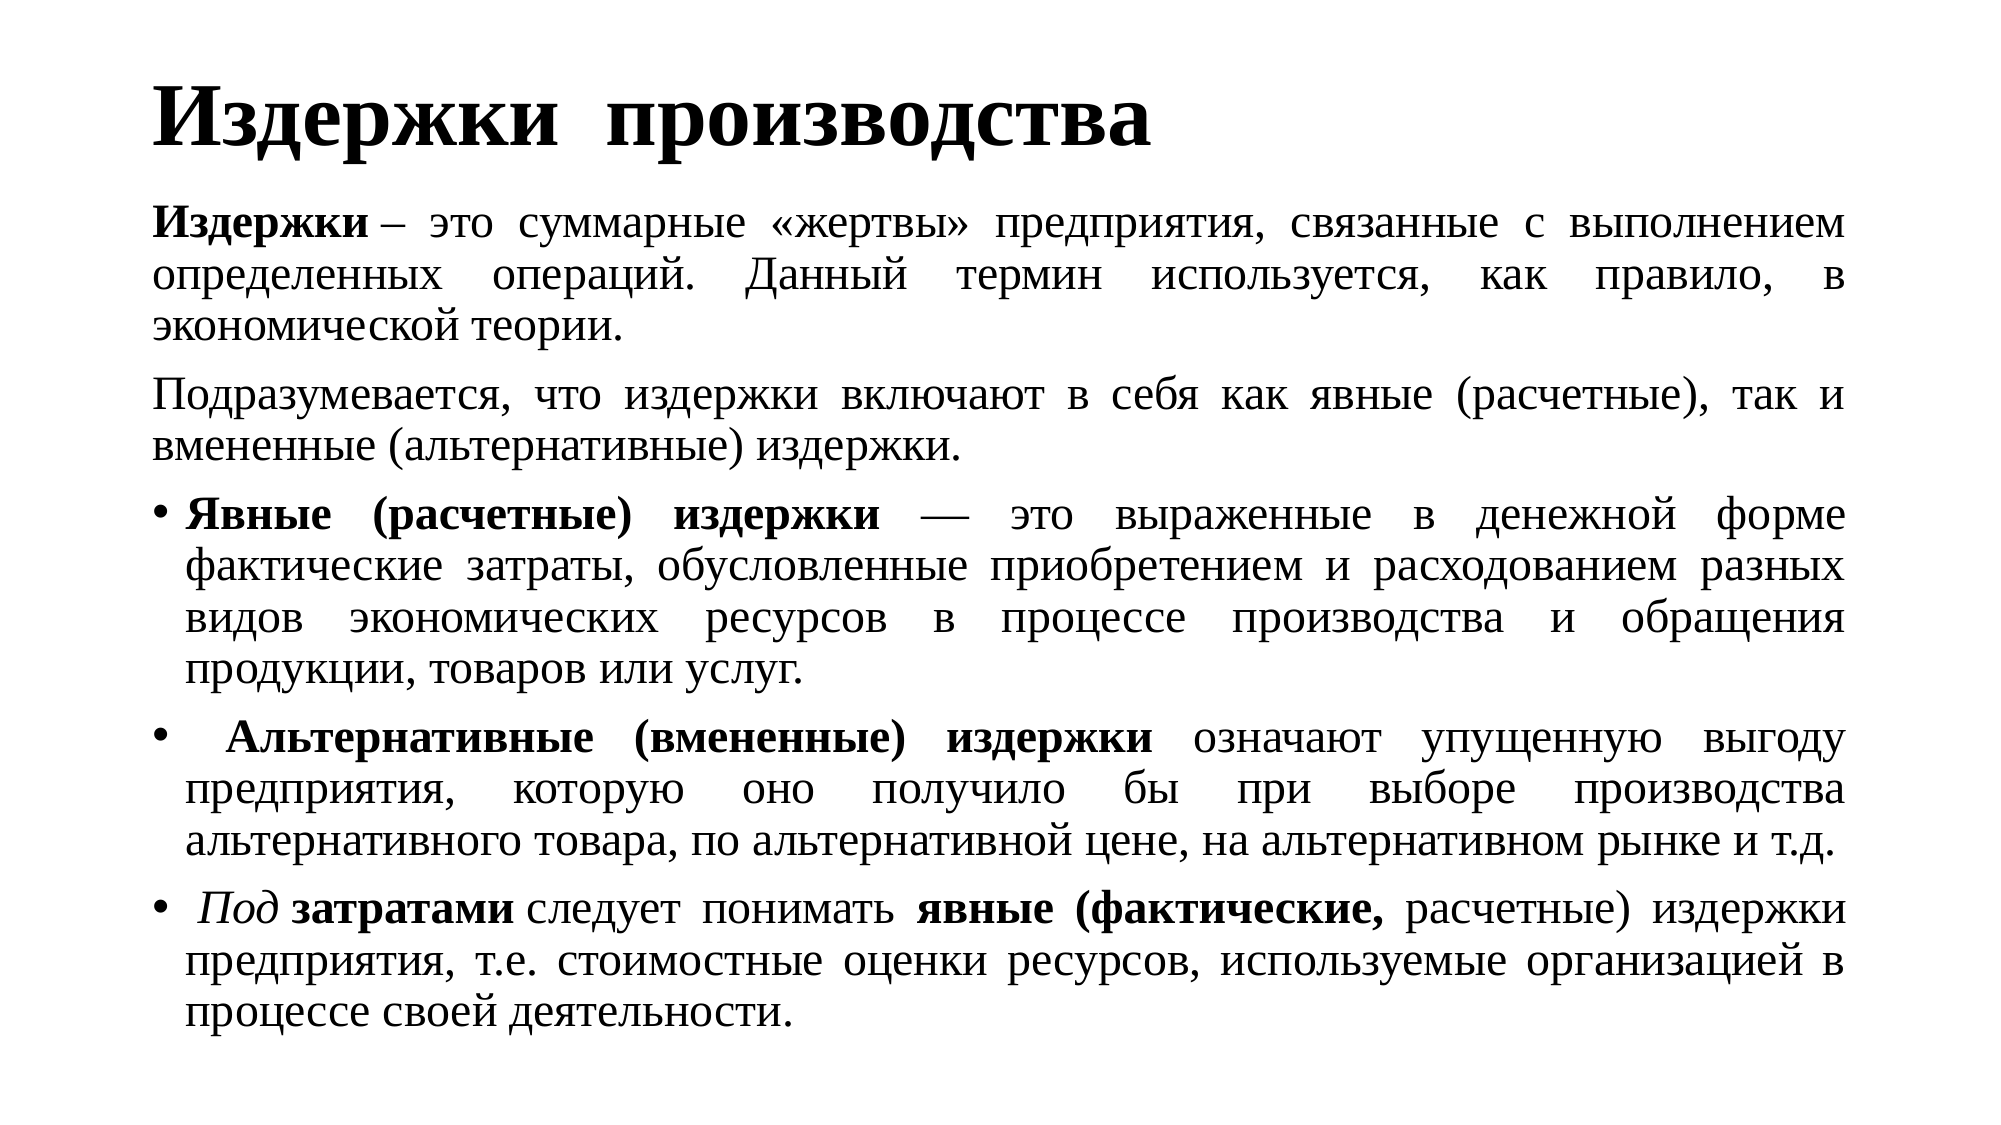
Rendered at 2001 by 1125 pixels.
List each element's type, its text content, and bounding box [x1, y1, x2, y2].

list Издержки – это суммарные «жертвы» предприятия, связанные с выполнением определенных операций. Данный термин используется, как правило, в экономической теории. Подразумевается, что издержки включают в себя как явные (расчетные), так и вмененные (альтернативные) издержки. Явные (расчетные) издержки — это выраженные в денежной форме фактические затраты, обусловленные приобретением и расходованием разных видов экономических ресурсов в процессе производства и обращения продукции, товаров или услуг. Альтернативные (вмененные) издержки означают упущенную выгоду предприятия, которую оно получило бы при выборе производства альтернативного товара, по альтернативной цене, на альтернативном рынке и т.д. Под затратами следует понимать явные (фактические, расчетные) издержки предприятия, т.е. стоимостные оценки ресурсов, используемые организацией в процессе своей деятельности. [137, 189, 1863, 1089]
title Издержки производства [137, 59, 1863, 173]
